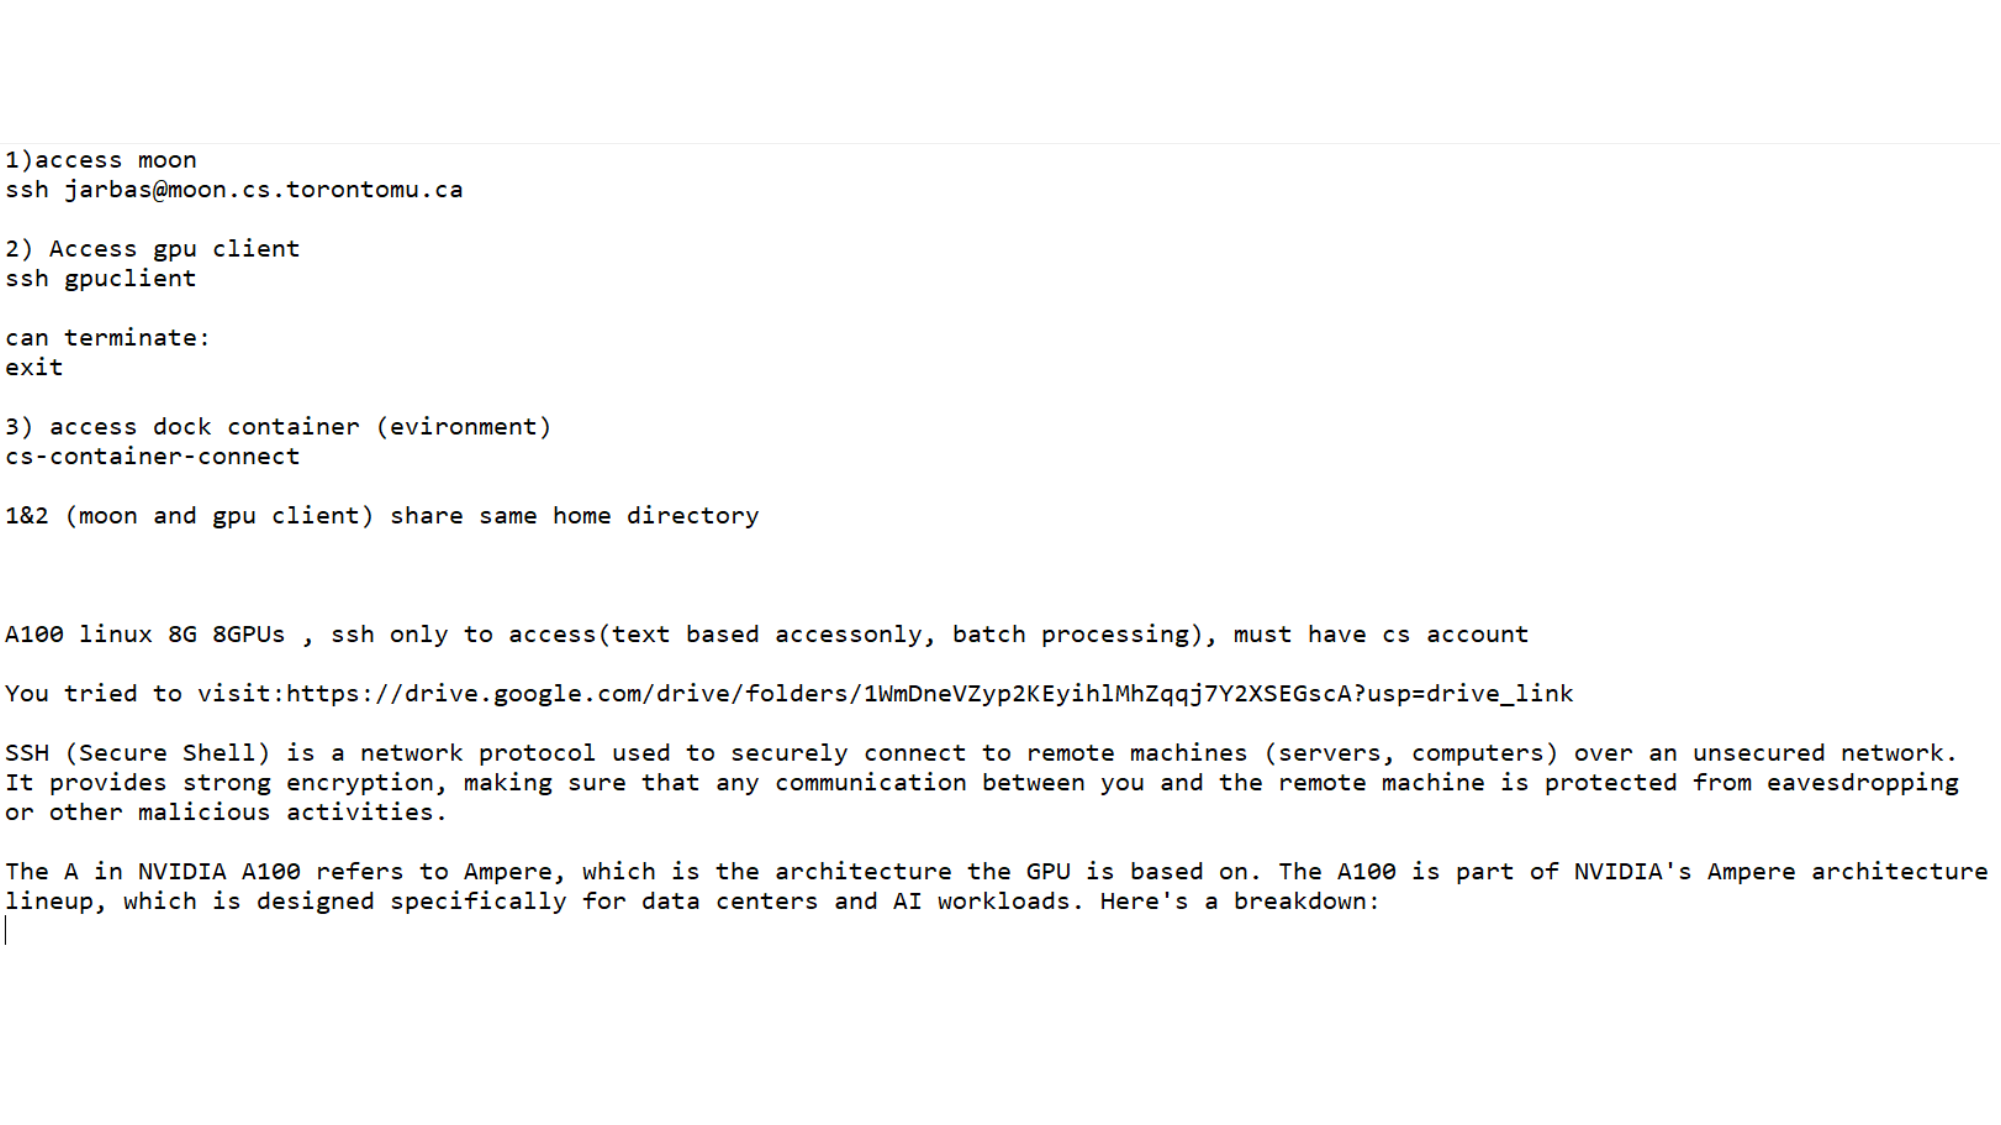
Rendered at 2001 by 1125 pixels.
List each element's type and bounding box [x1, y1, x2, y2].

picture [0, 143, 2000, 982]
